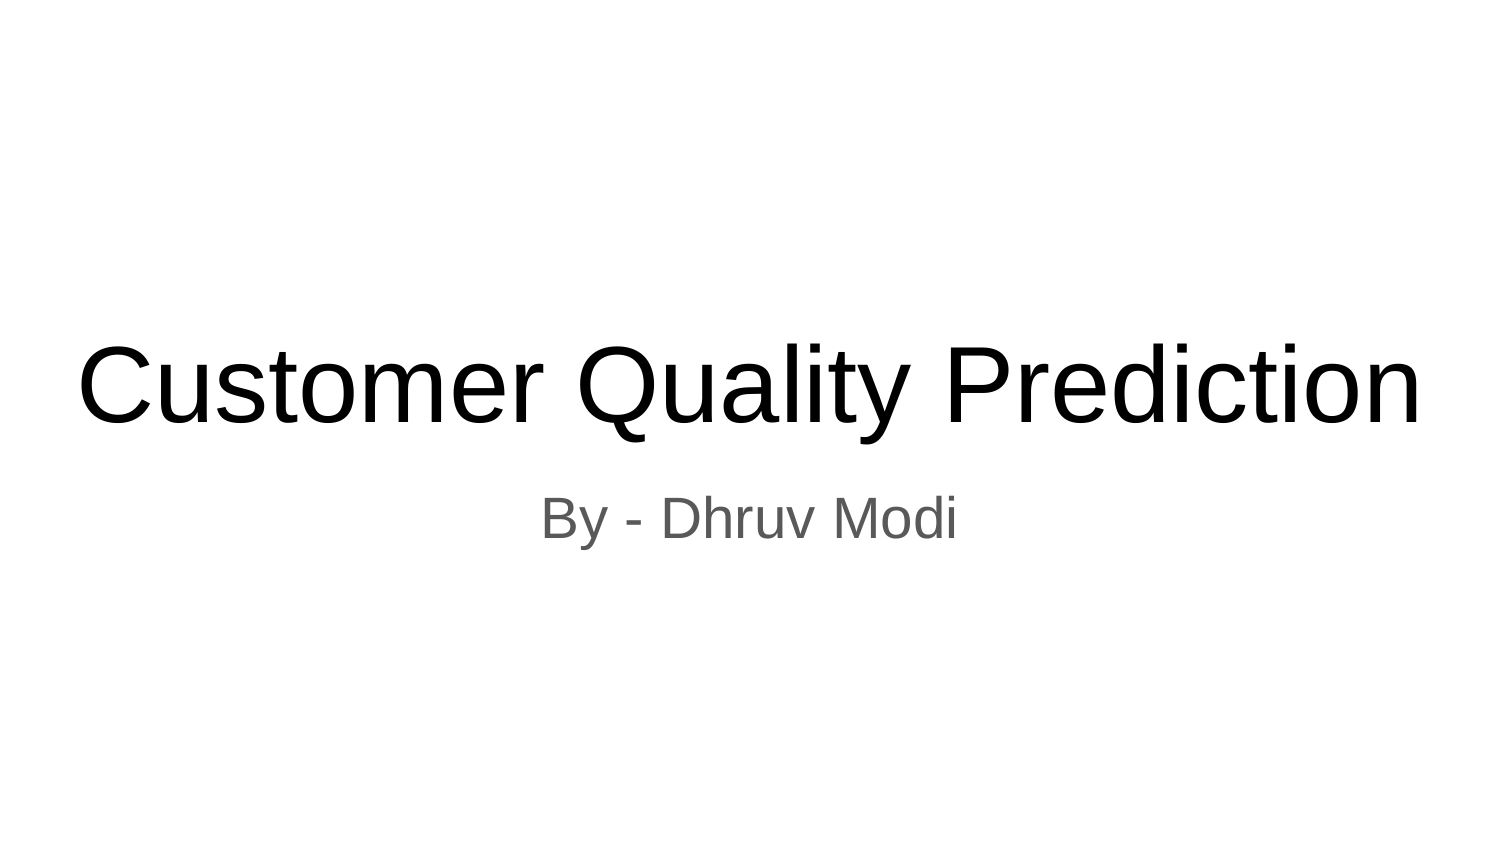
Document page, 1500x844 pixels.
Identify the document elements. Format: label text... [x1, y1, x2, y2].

title Customer Quality Prediction [51, 122, 1449, 459]
subtitle By - Dhruv Modi [51, 464, 1449, 595]
